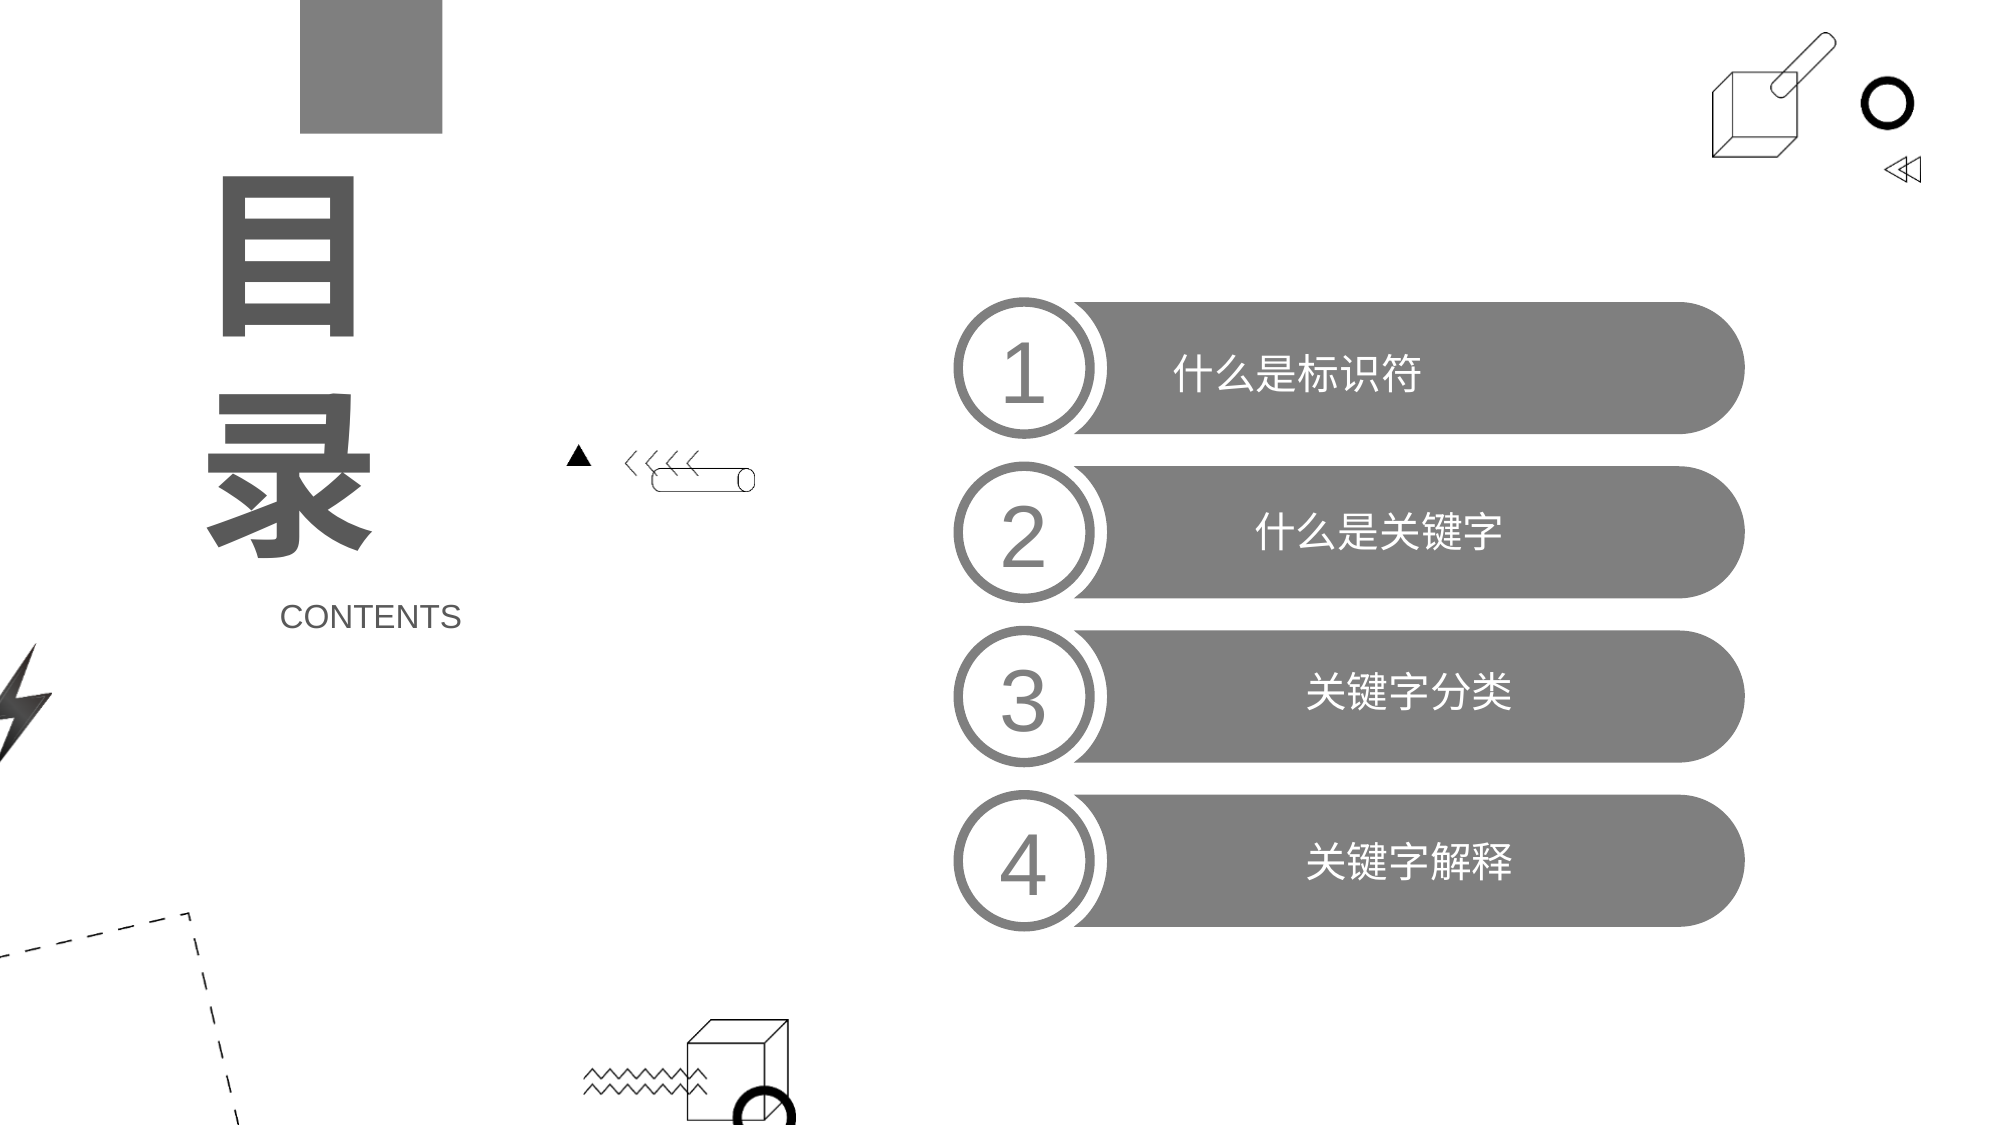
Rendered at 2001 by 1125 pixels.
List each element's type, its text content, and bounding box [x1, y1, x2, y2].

picture [0, 642, 52, 772]
text_box 关键字分类 [1129, 658, 1689, 724]
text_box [183, 131, 552, 643]
text_box 4 [958, 794, 1082, 927]
text_box 1 [958, 302, 1091, 435]
text_box [1073, 630, 1745, 763]
text_box 关键字解释 [1028, 828, 1790, 894]
text_box [1073, 794, 1737, 828]
text_box [1073, 894, 1736, 927]
picture [1712, 32, 1921, 183]
text_box [1073, 302, 1745, 435]
text_box 3 [958, 630, 1091, 763]
text_box [1073, 466, 1745, 599]
picture [0, 912, 240, 1125]
text_box 什么是关键字 [1157, 498, 1602, 564]
text_box 什么是标识符 [1157, 340, 1662, 406]
picture [566, 444, 755, 492]
text_box [299, 0, 443, 131]
picture [583, 1019, 796, 1125]
text_box 2 [958, 466, 1091, 599]
